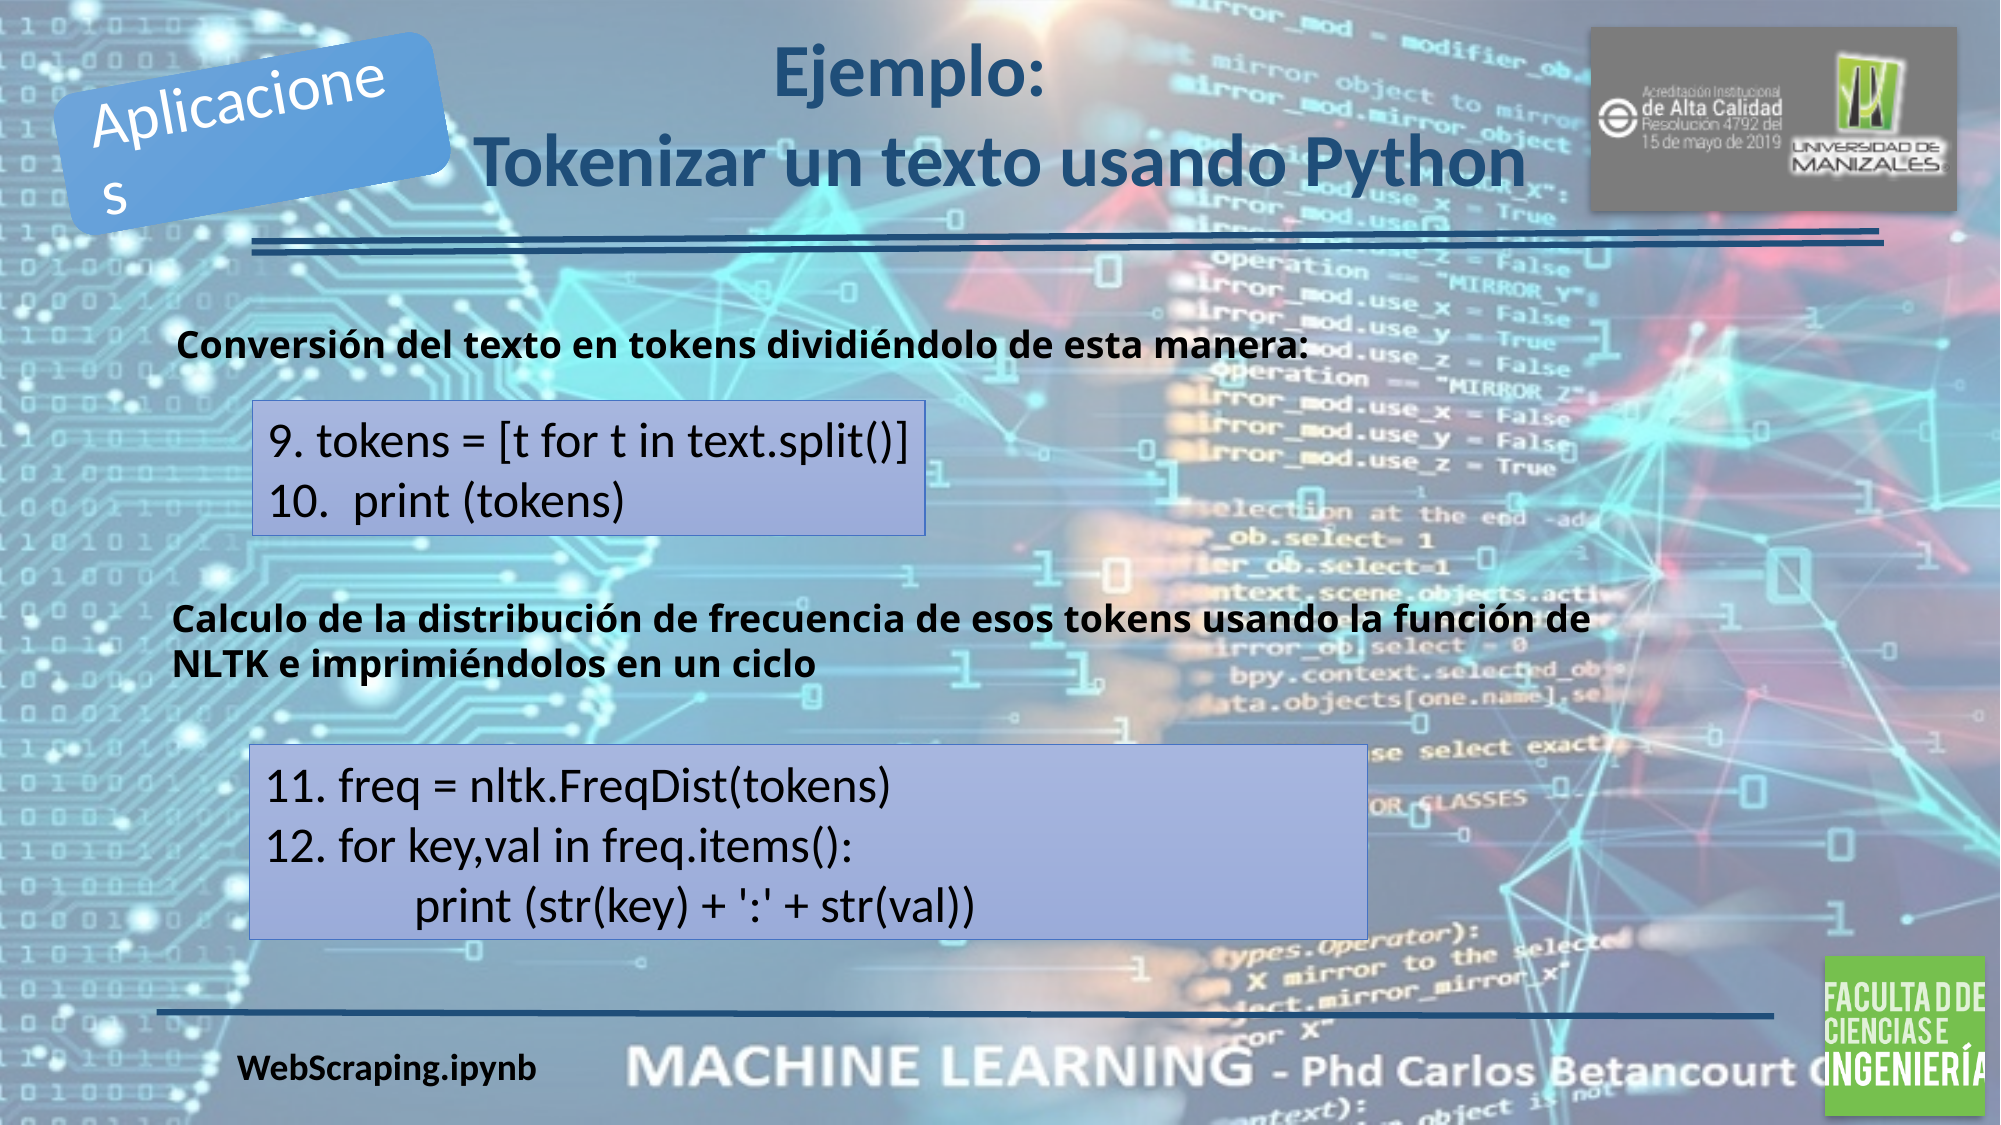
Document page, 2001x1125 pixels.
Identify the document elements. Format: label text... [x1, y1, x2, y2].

text_box 9. tokens = [t for t in text.split()] 10. print (tokens) [252, 474, 926, 536]
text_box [251, 231, 1880, 242]
text_box Ejemplo: Tokenizar un texto usando Python [458, 13, 1544, 209]
text_box Conversión del texto en tokens dividiéndolo de esta manera: [10, 314, 1326, 474]
text_box 11. freq = nltk.FreqDist(tokens) 12. for key,val in freq.items(): print (str(key) + ':' + str(val)) [249, 744, 1368, 940]
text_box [156, 1012, 1775, 1017]
picture [1825, 956, 1985, 1116]
text_box WebScraping.ipynb [222, 1035, 553, 1096]
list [49, 35, 1100, 237]
text_box Calculo de la distribución de frecuencia de esos tokens usando la función de NLTK e imprimiéndolos en un ciclo [156, 588, 1640, 693]
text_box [251, 242, 1884, 253]
picture [1590, 26, 1958, 211]
